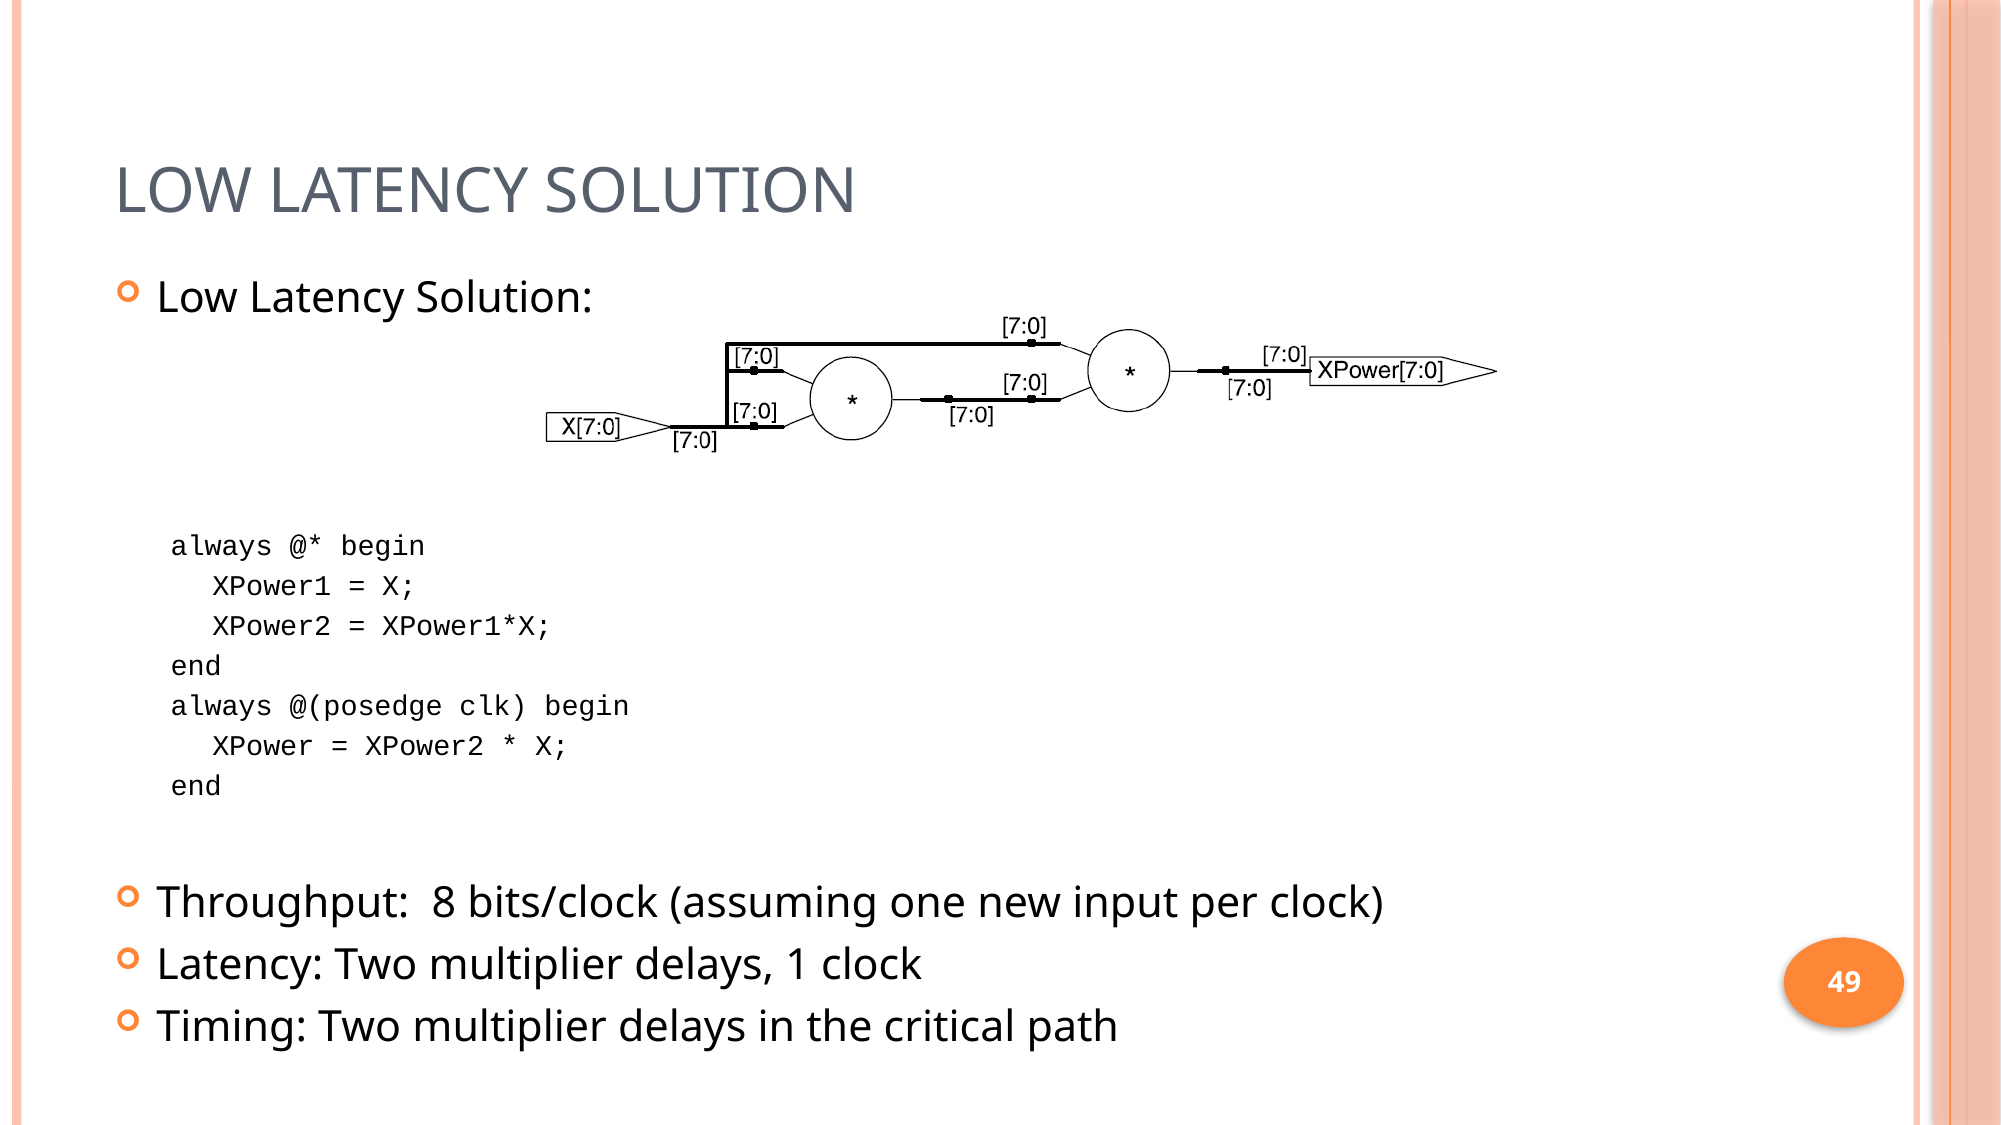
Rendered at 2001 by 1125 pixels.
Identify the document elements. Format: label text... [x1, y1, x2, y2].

list Low Latency Solution: always @* begin XPower1 = X; XPower2 = XPower1*X; end always @(posedge clk) begin XPower = XPower2 * X; end Throughput: 8 bits/clock (assuming one new input per clock) Latency: Two multiplier delays, 1 clock Timing: Two multiplier delays in the critical path [99, 262, 1734, 1062]
title Low Latency Solution [99, 45, 1734, 233]
picture [524, 286, 1538, 469]
slide_number 49 [1777, 940, 1912, 1027]
